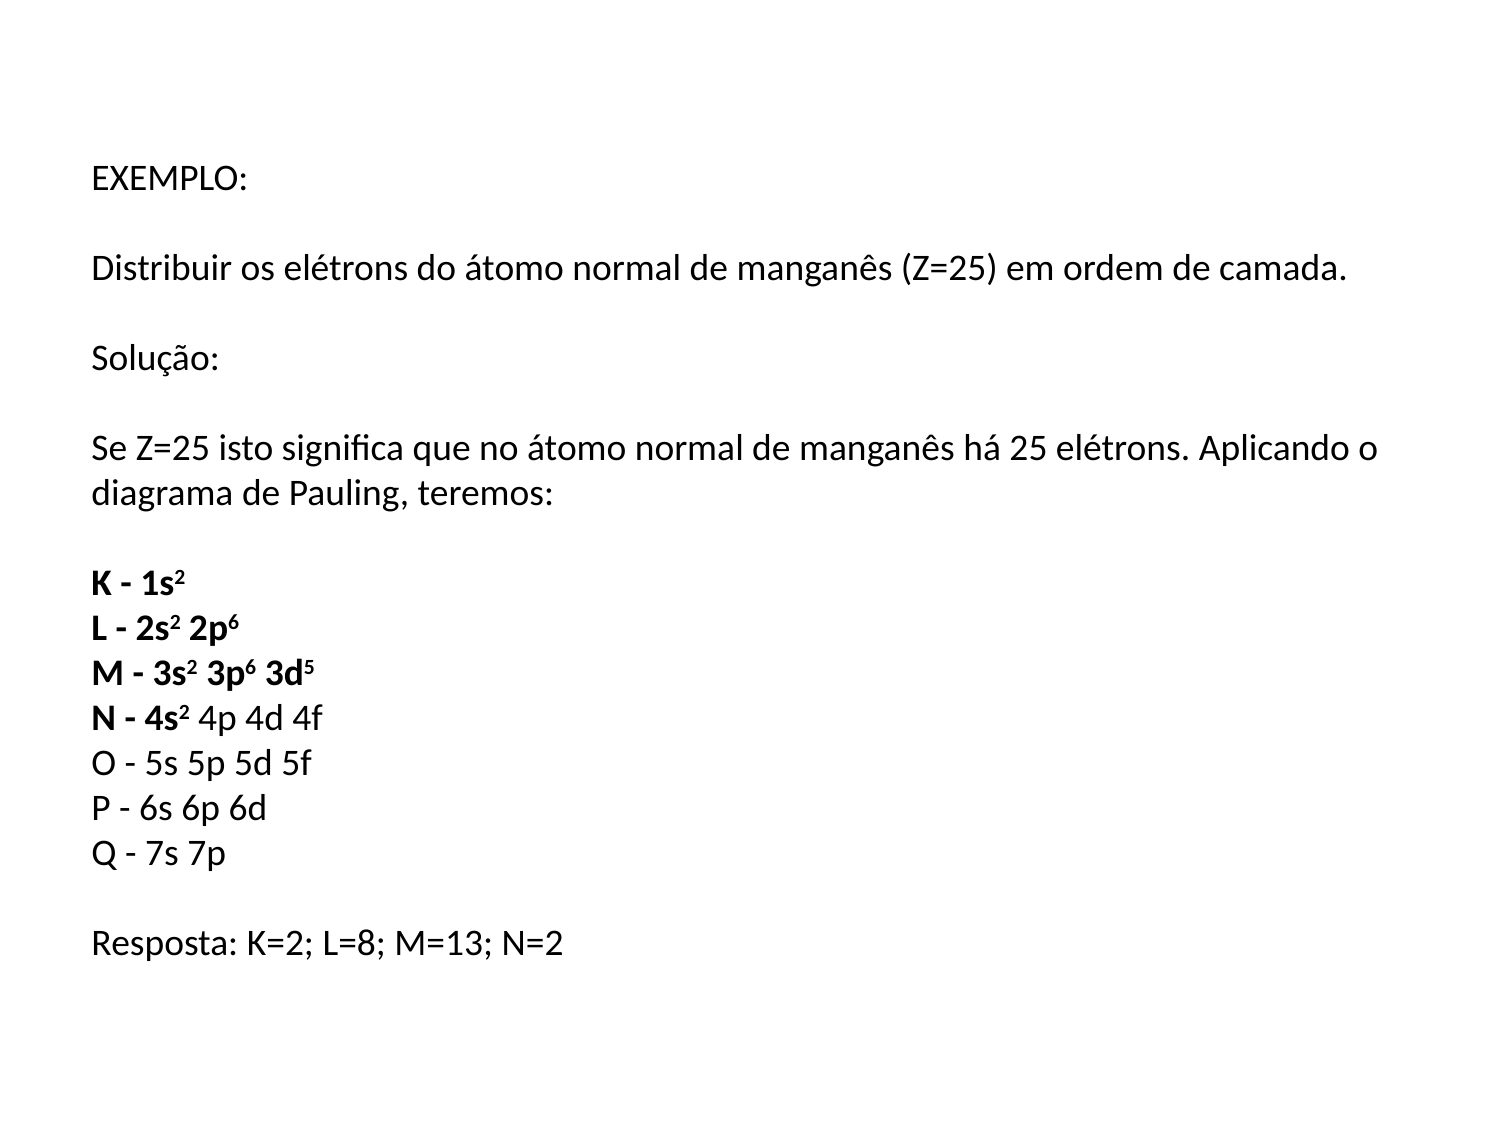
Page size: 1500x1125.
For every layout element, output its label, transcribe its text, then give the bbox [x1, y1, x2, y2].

text_box EXEMPLO: Distribuir os elétrons do átomo normal de manganês (Z=25) em ordem de camada. Solução: Se Z=25 isto significa que no átomo normal de manganês há 25 elétrons. Aplicando o diagrama de Pauling, teremos: K - 1s2 L - 2s2 2p6 M - 3s2 3p6 3d5 N - 4s2 4p 4d 4f O - 5s 5p 5d 5f P - 6s 6p 6d Q - 7s 7p Resposta: K=2; L=8; M=13; N=2 [76, 145, 1424, 971]
